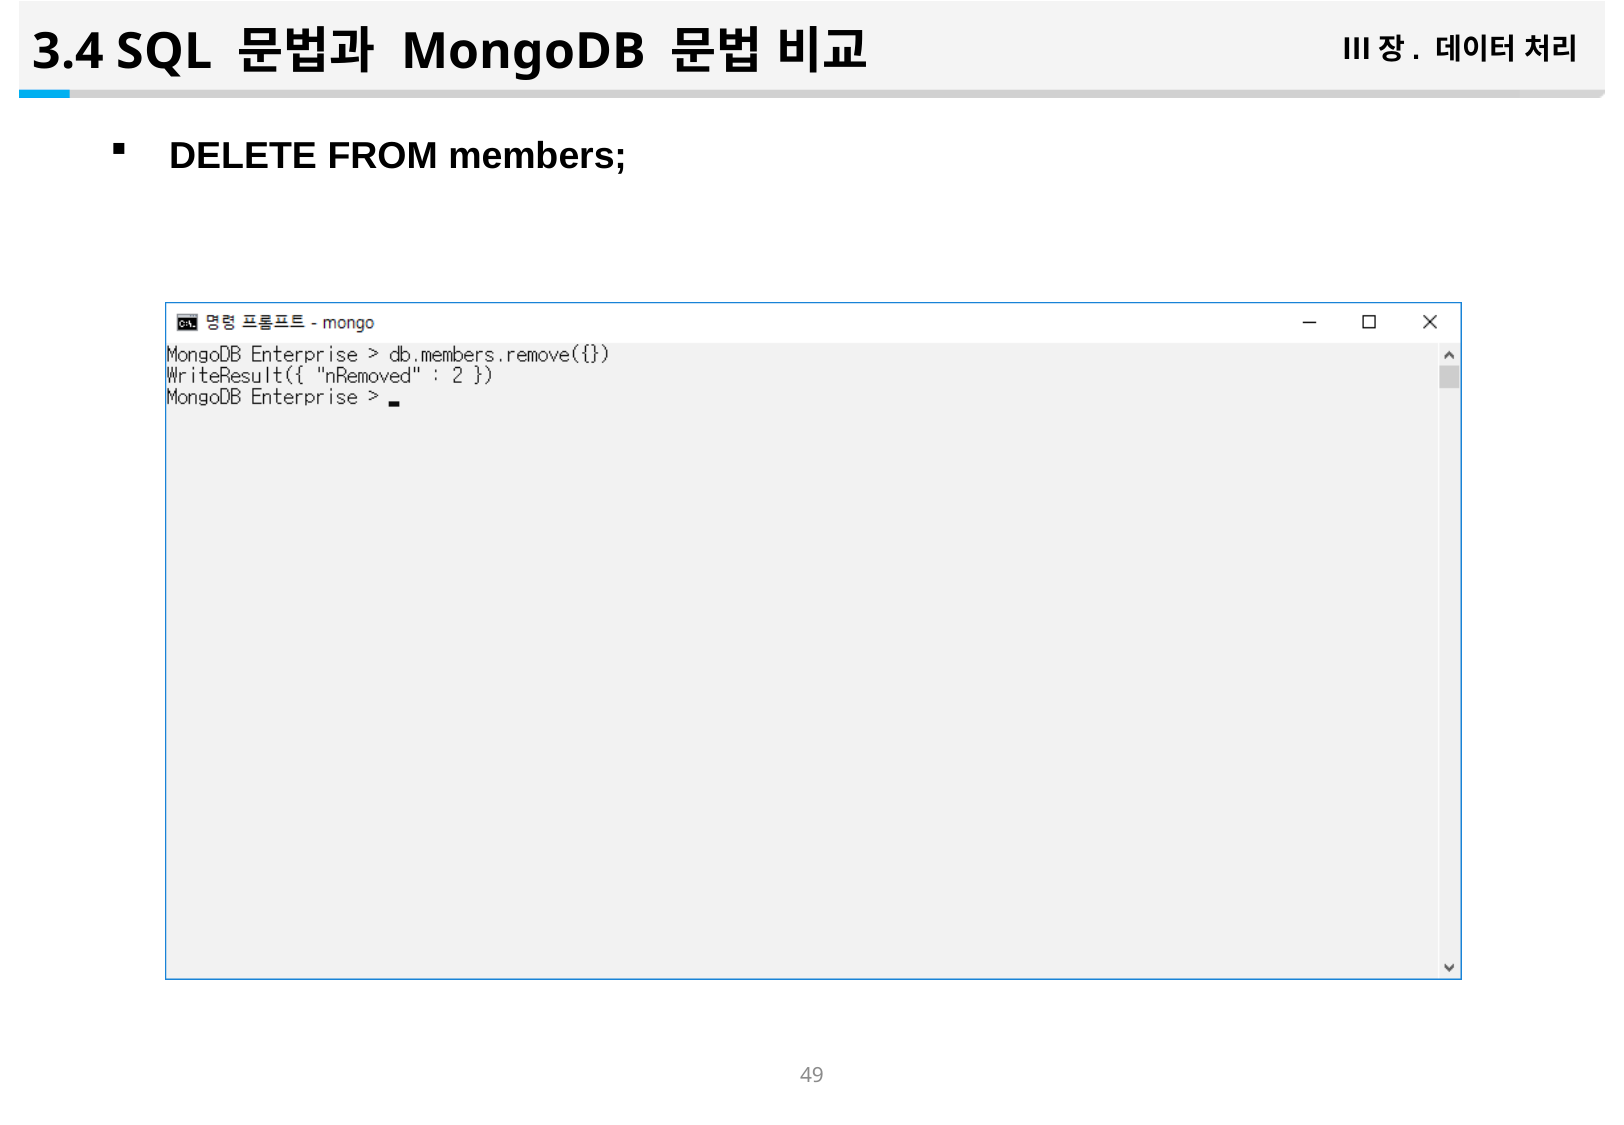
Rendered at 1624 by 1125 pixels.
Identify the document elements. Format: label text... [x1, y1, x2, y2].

slide_number 48 [622, 1045, 1002, 1106]
text_box DELETE FROM members; [20, 123, 1602, 184]
picture [164, 302, 1462, 980]
text_box Ⅲ장. 데이터 처리 [1326, 22, 1602, 73]
list 3.4 SQL 문법과 MongoDB 문법 비교 [17, 11, 1167, 85]
picture [19, 1, 1605, 98]
